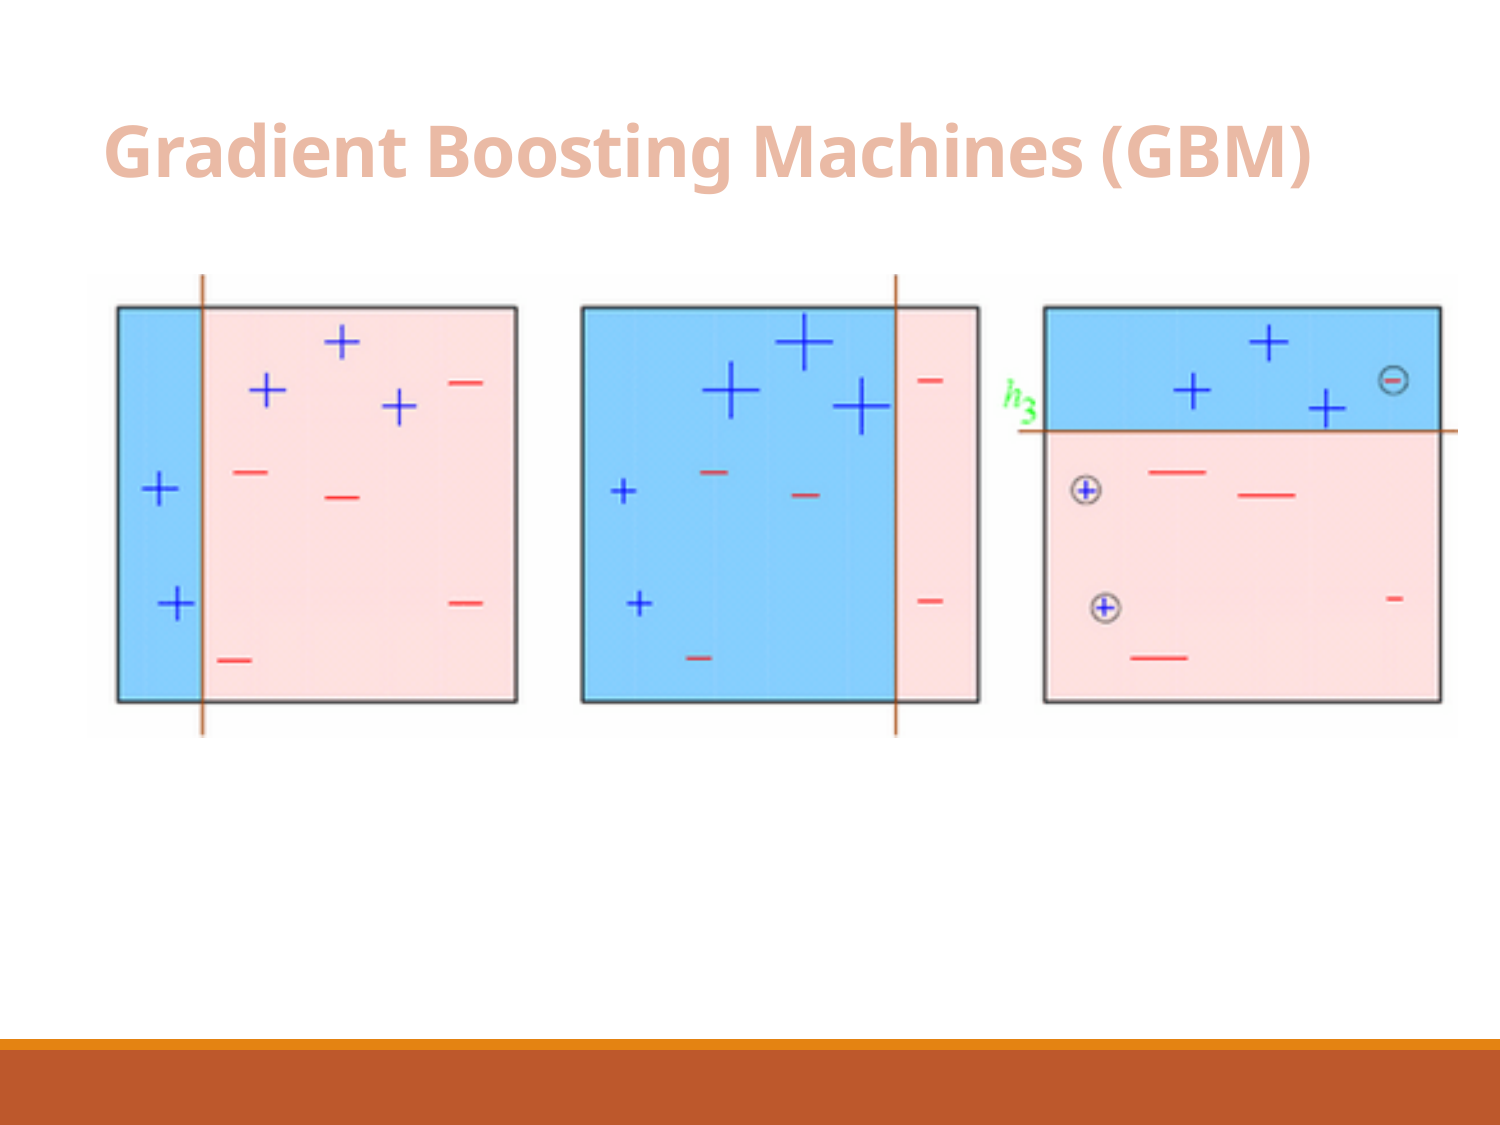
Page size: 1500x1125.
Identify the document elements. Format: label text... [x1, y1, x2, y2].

title Gradient Boosting Machines (GBM) [87, 47, 1373, 273]
picture [86, 274, 1458, 738]
